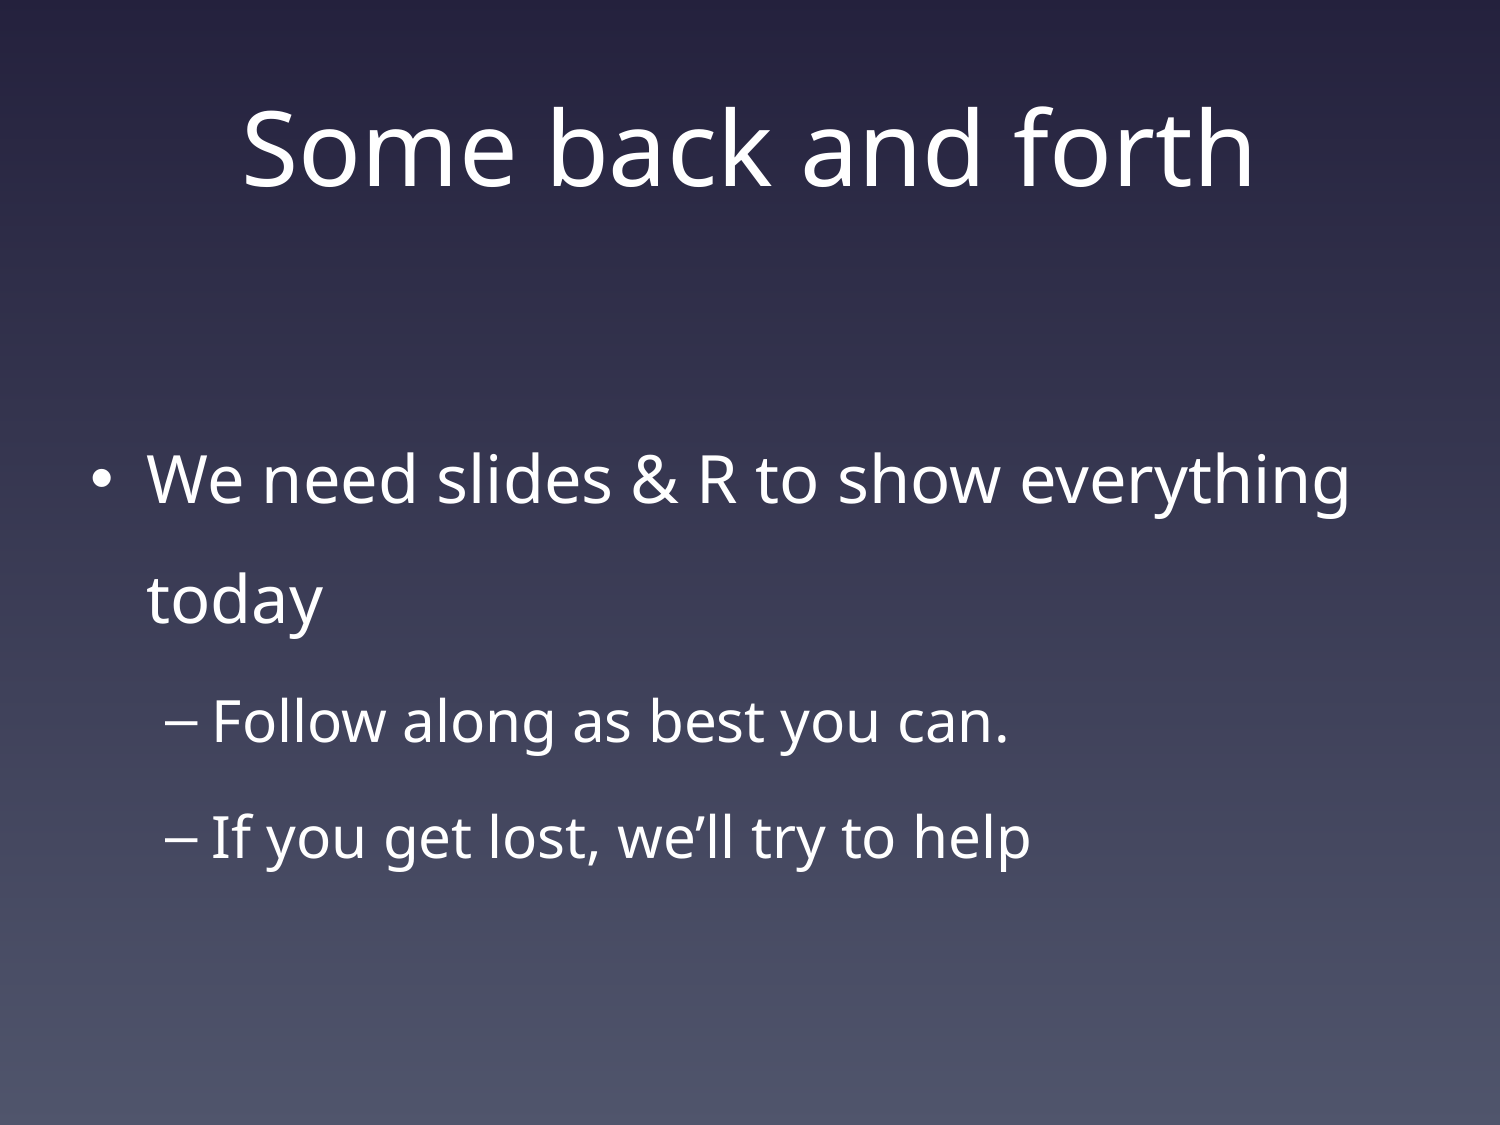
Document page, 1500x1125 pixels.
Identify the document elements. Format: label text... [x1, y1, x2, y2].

title Some back and forth [75, 75, 1425, 262]
list We need slides & R to show everything today Follow along as best you can. If you get lost, we’ll try to help [75, 262, 1425, 1005]
